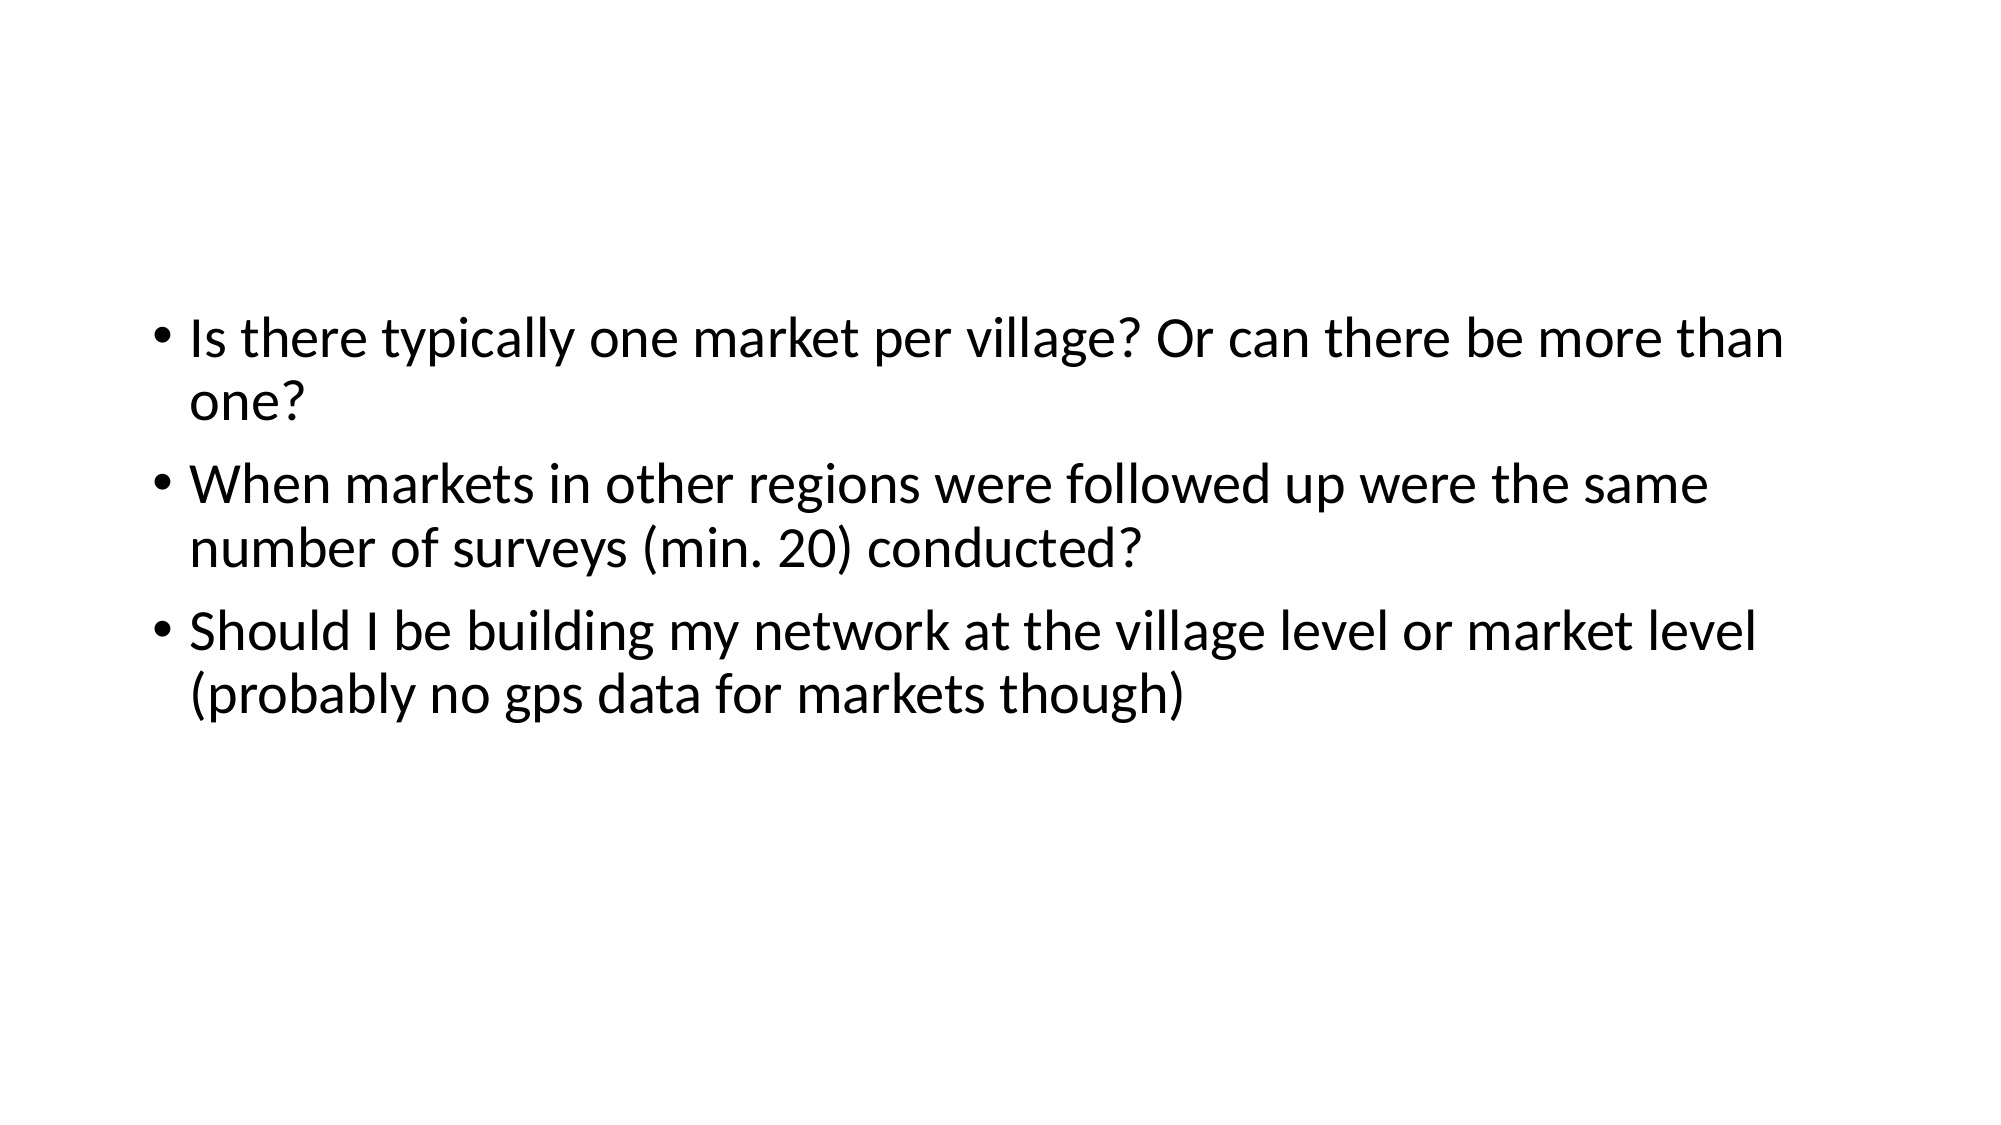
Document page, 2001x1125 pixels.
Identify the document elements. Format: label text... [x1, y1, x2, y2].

list Is there typically one market per village? Or can there be more than one? When markets in other regions were followed up were the same number of surveys (min. 20) conducted? Should I be building my network at the village level or market level (probably no gps data for markets though) [137, 299, 1863, 1014]
